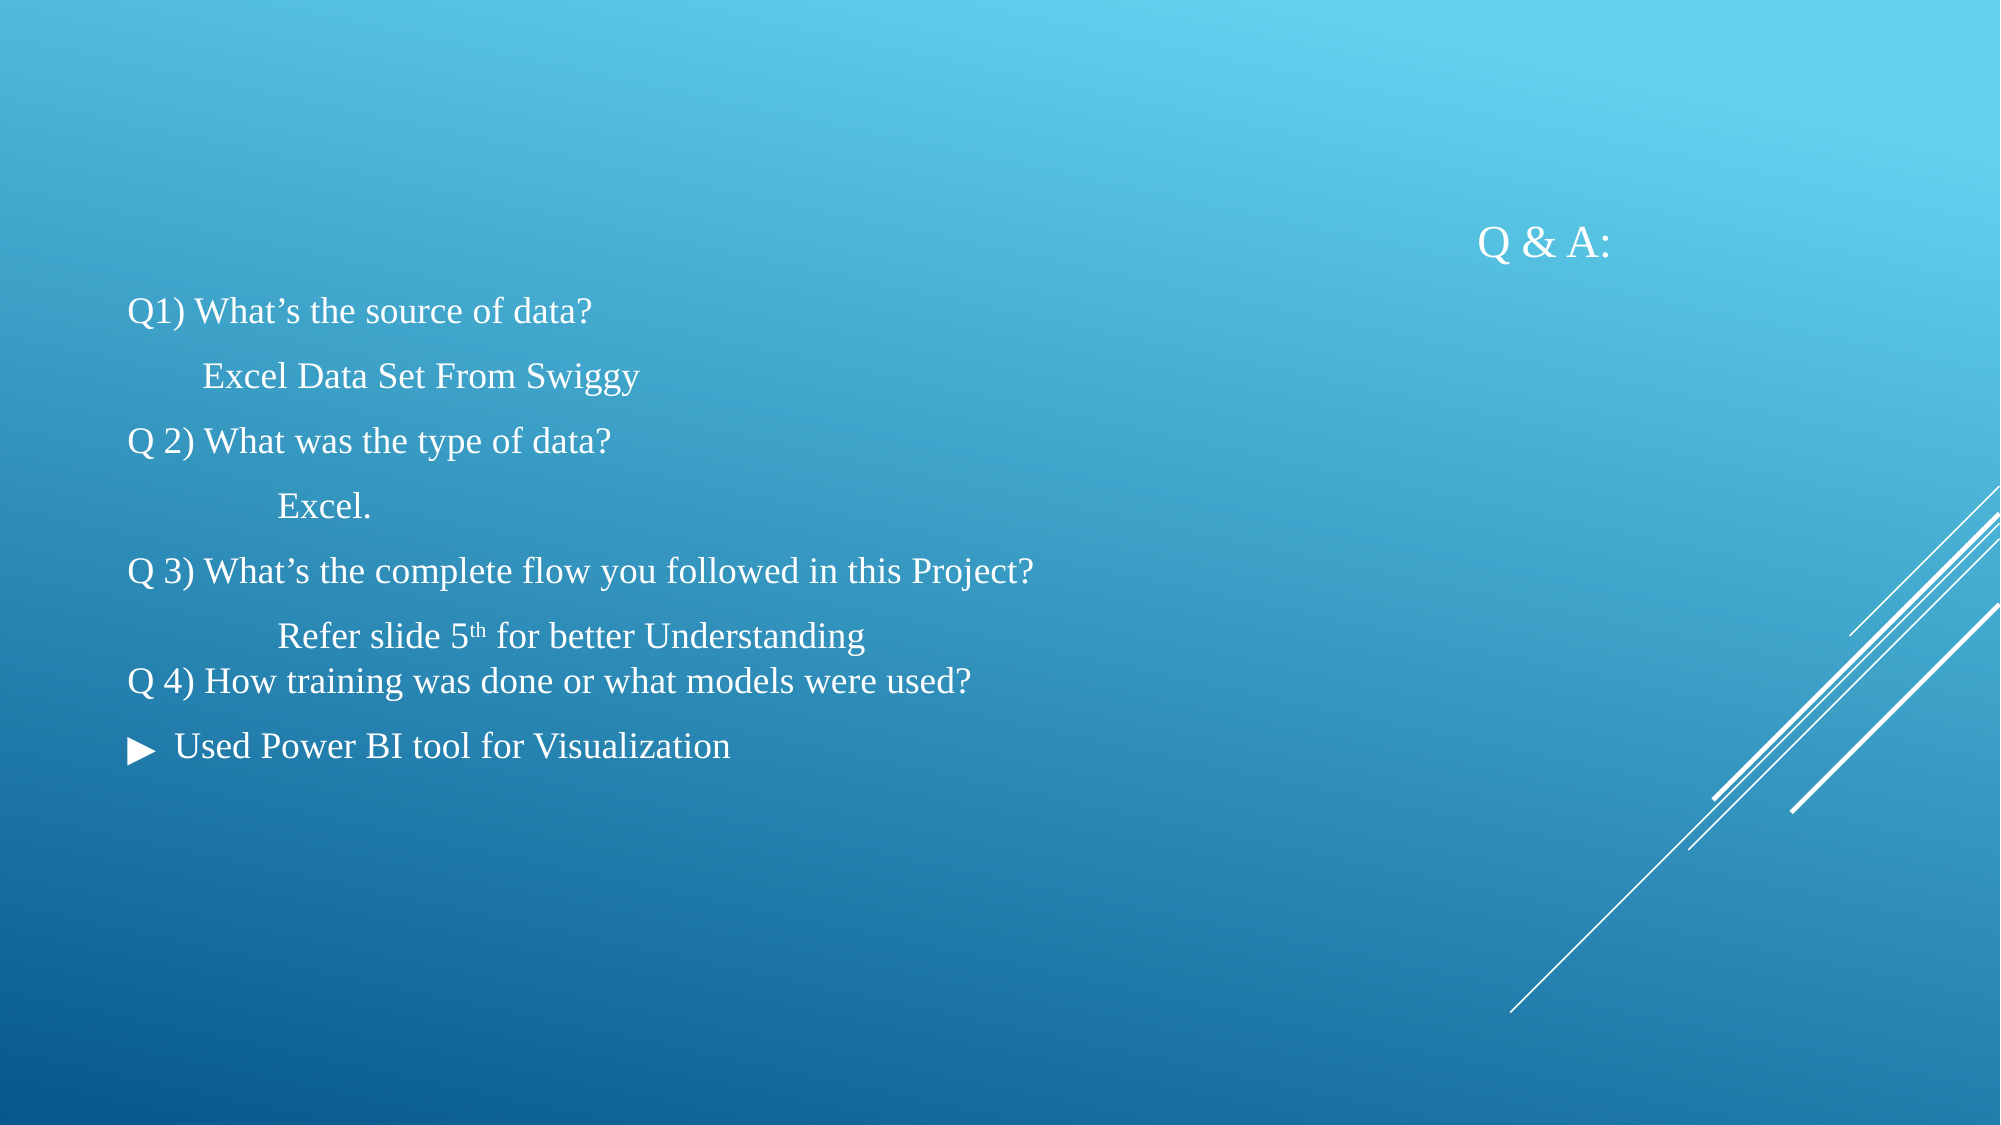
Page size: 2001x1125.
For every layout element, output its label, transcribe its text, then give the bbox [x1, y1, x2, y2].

list Q & A: Q1) What’s the source of data? Excel Data Set From Swiggy Q 2) What was the type of data? Excel. Q 3) What’s the complete flow you followed in this Project? Refer slide 5th for better Understanding Q 4) How training was done or what models were used? Used Power BI tool for Visualization [112, 112, 1838, 1002]
